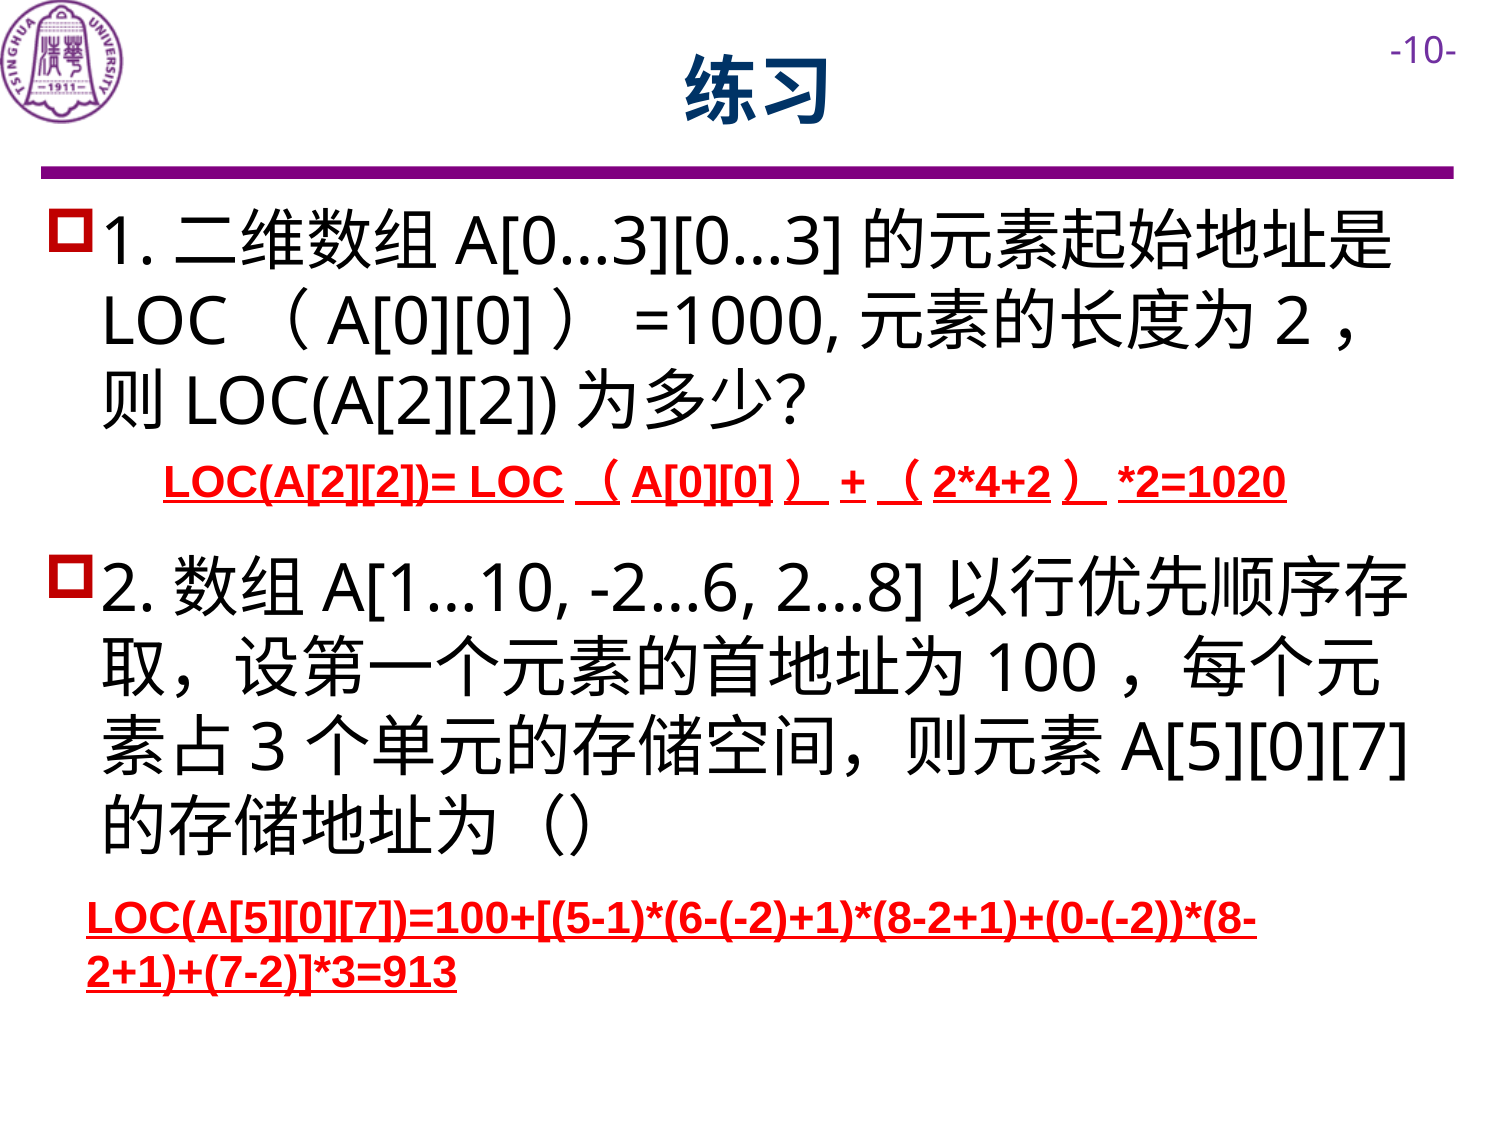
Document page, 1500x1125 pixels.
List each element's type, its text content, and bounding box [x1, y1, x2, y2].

list 1.二维数组A[0…3][0…3]的元素起始地址是LOC（A[0][0]）=1000,元素的长度为2，则LOC(A[2][2])为多少？ 2.数组A[1…10, -2…6, 2…8]以行优先顺序存取，设第一个元素的首地址为100，每个元素占3个单元的存储空间，则元素A[5][0][7]的存储地址为（） [29, 190, 1438, 934]
picture [0, 0, 124, 124]
text_box LOC(A[2][2])= LOC（A[0][0]）+（2*4+2）*2=1020 [148, 445, 1341, 515]
title 练习 [135, 13, 1383, 165]
text_box LOC(A[5][0][7])=100+[(5-1)*(6-(-2)+1)*(8-2+1)+(0-(-2))*(8-2+1)+(7-2)]*3=913 [71, 881, 1431, 1005]
